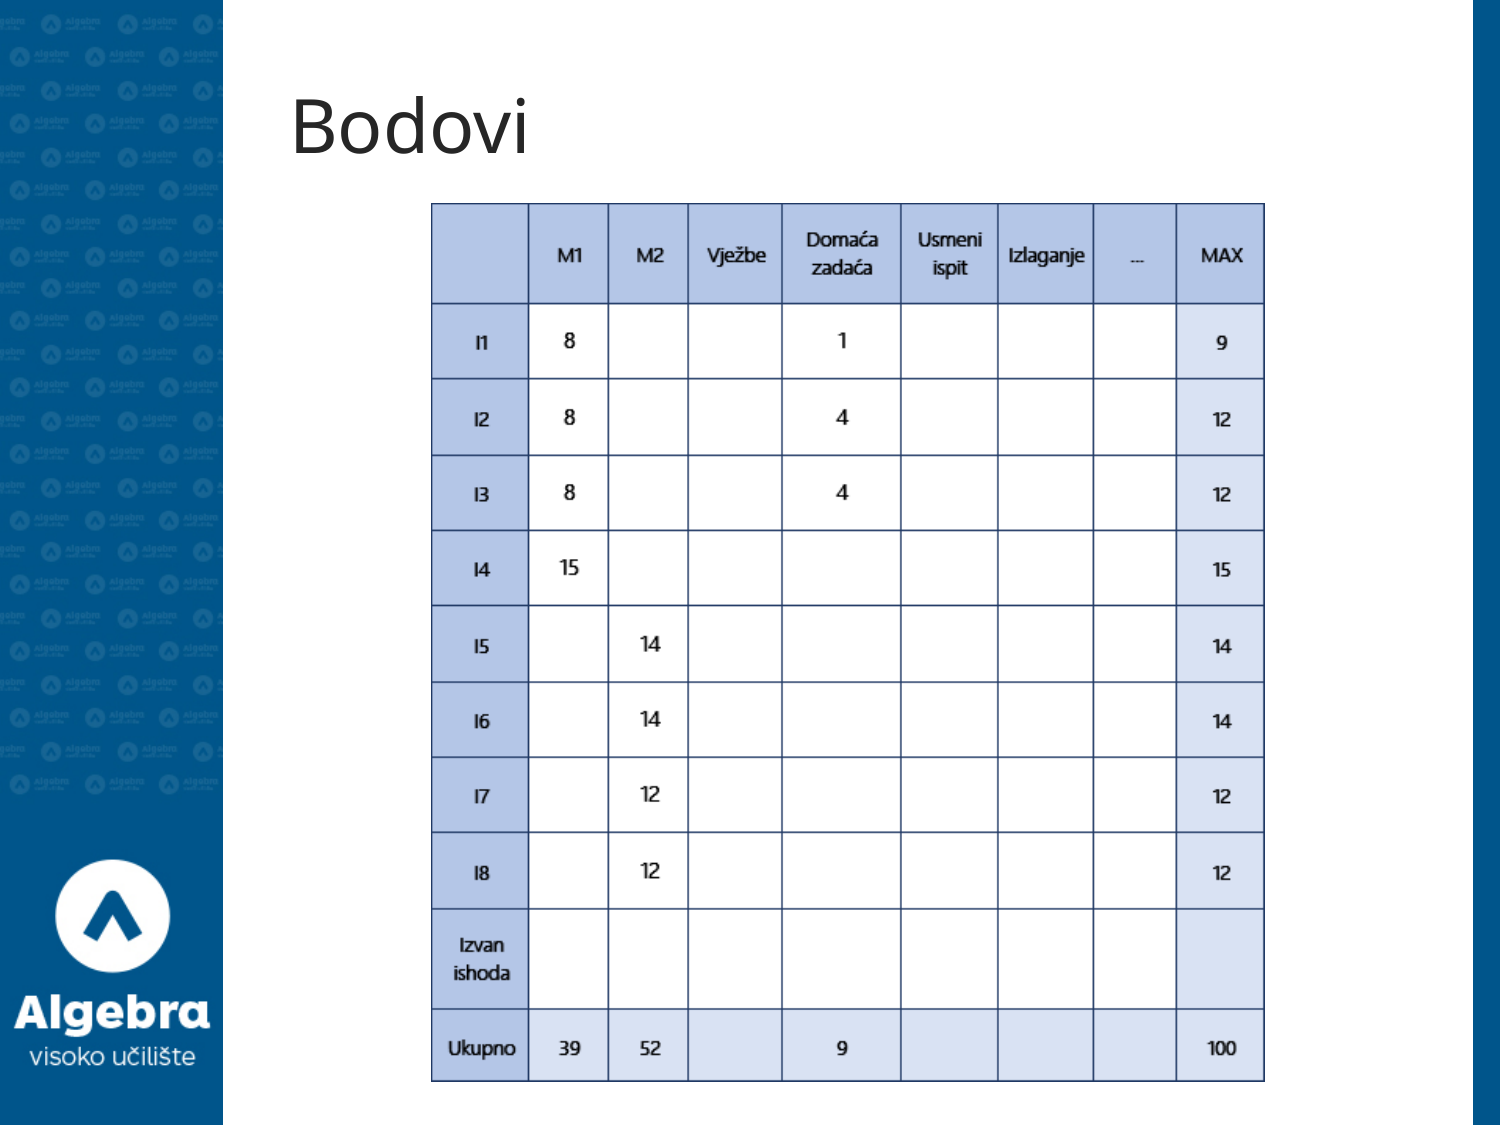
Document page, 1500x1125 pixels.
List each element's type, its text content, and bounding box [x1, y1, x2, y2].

picture [430, 202, 1265, 1082]
picture [0, 0, 223, 1125]
picture [1473, 0, 1500, 1125]
title Bodovi [274, 44, 1422, 204]
